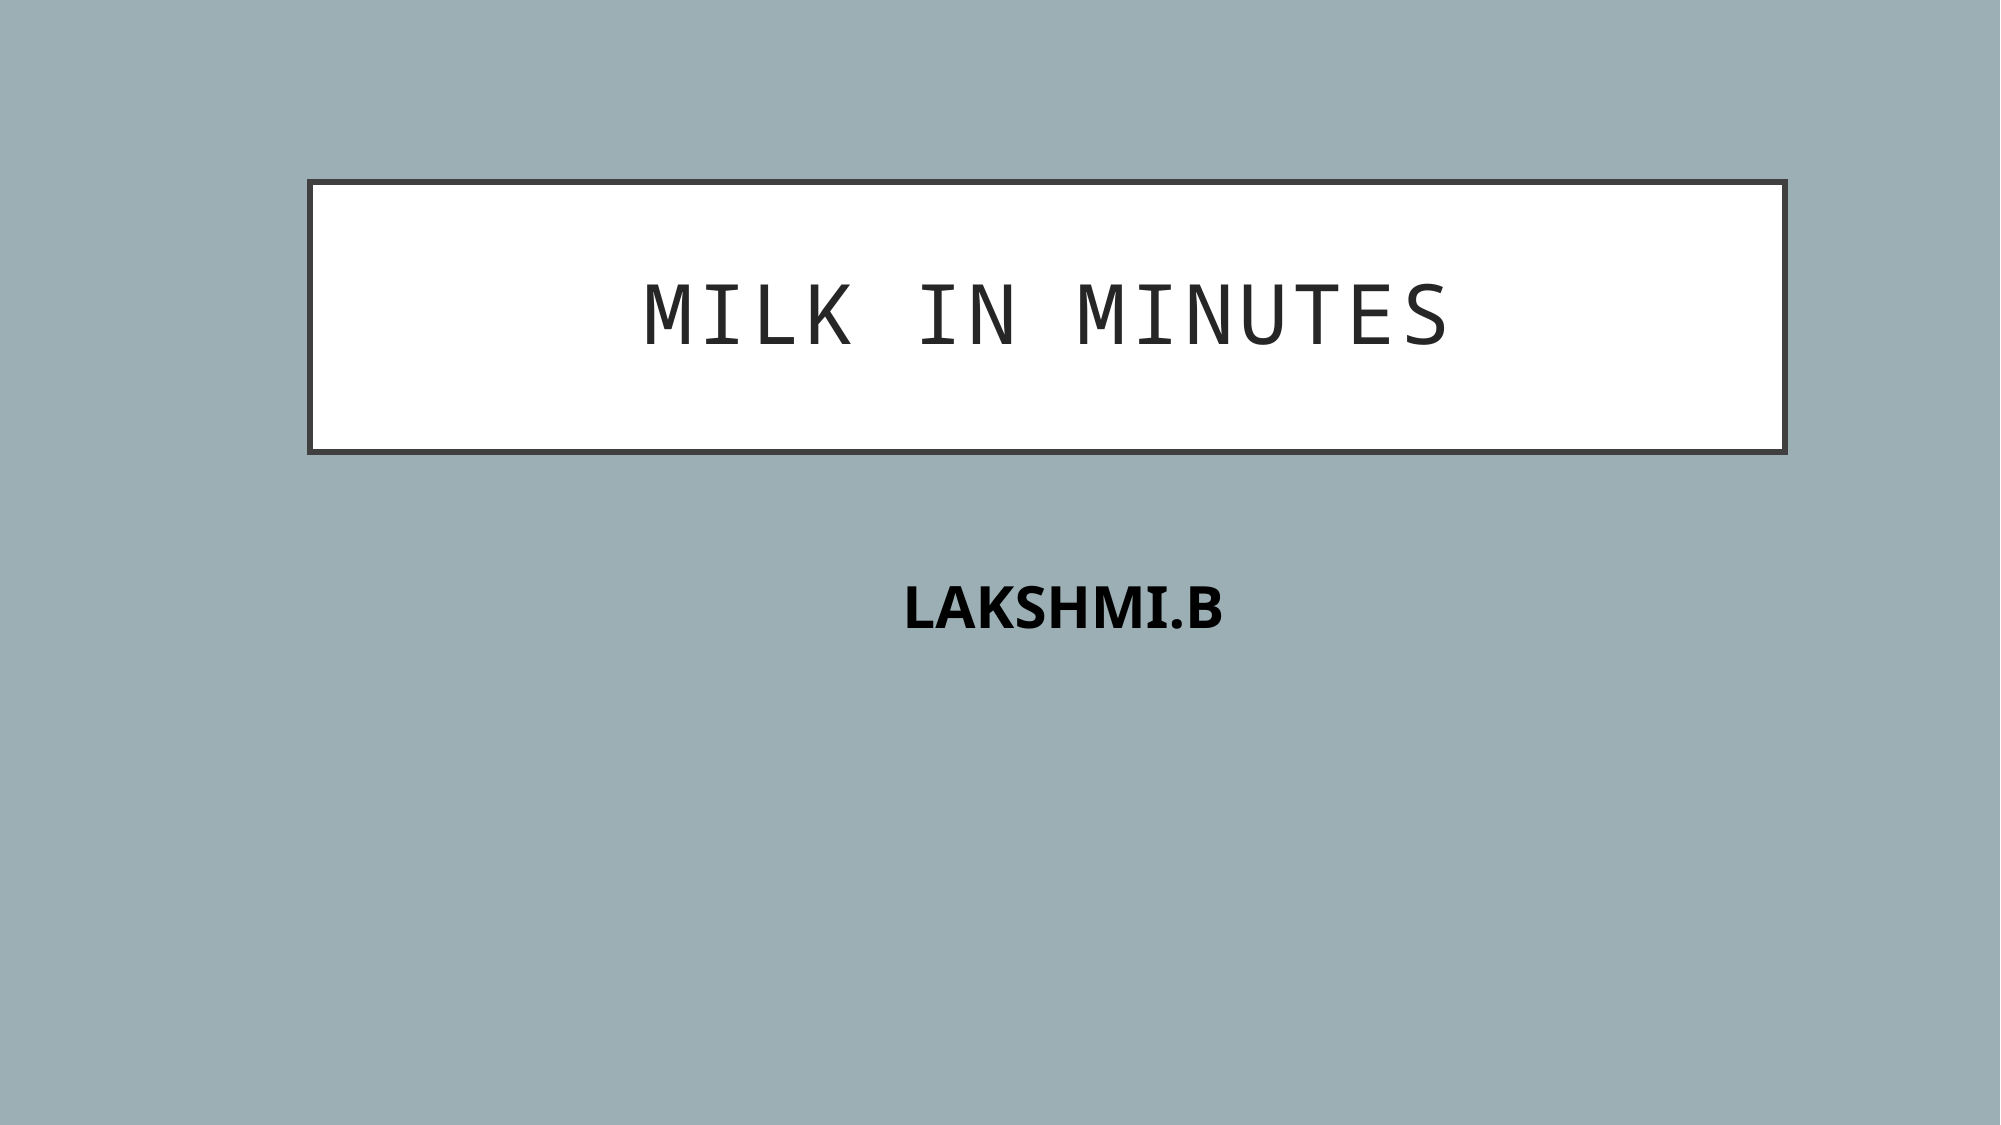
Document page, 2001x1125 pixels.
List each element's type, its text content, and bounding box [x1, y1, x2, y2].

subtitle LAKSHMI.B [355, 562, 1472, 666]
title MILk In MINUTES [307, 179, 1788, 455]
